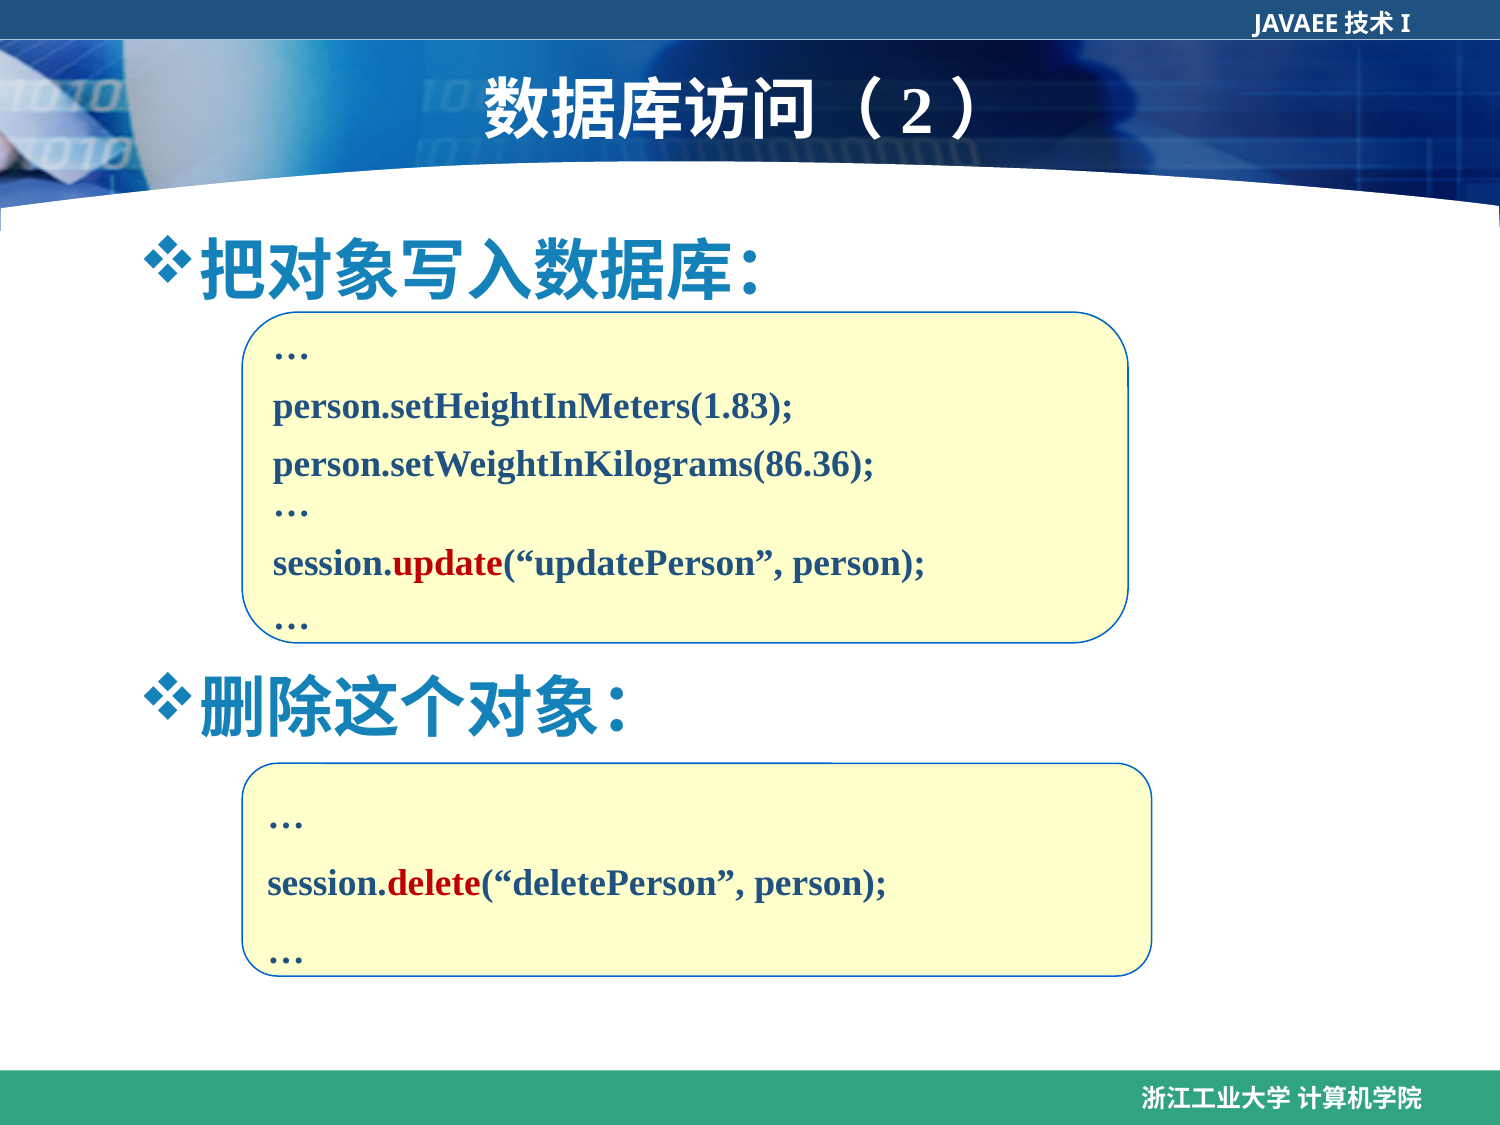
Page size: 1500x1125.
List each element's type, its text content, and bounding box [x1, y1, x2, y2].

text_box … session.delete(“deletePerson”, person); … [242, 763, 1152, 977]
list 把对象写入数据库： 删除这个对象： [123, 212, 1400, 1038]
picture [0, 40, 1500, 208]
title 数据库访问（2） [74, 52, 1426, 163]
text_box … person.setHeightInMeters(1.83); person.setWeightInKilograms(86.36); … session.update(“updatePerson”, person); … [242, 312, 1129, 643]
